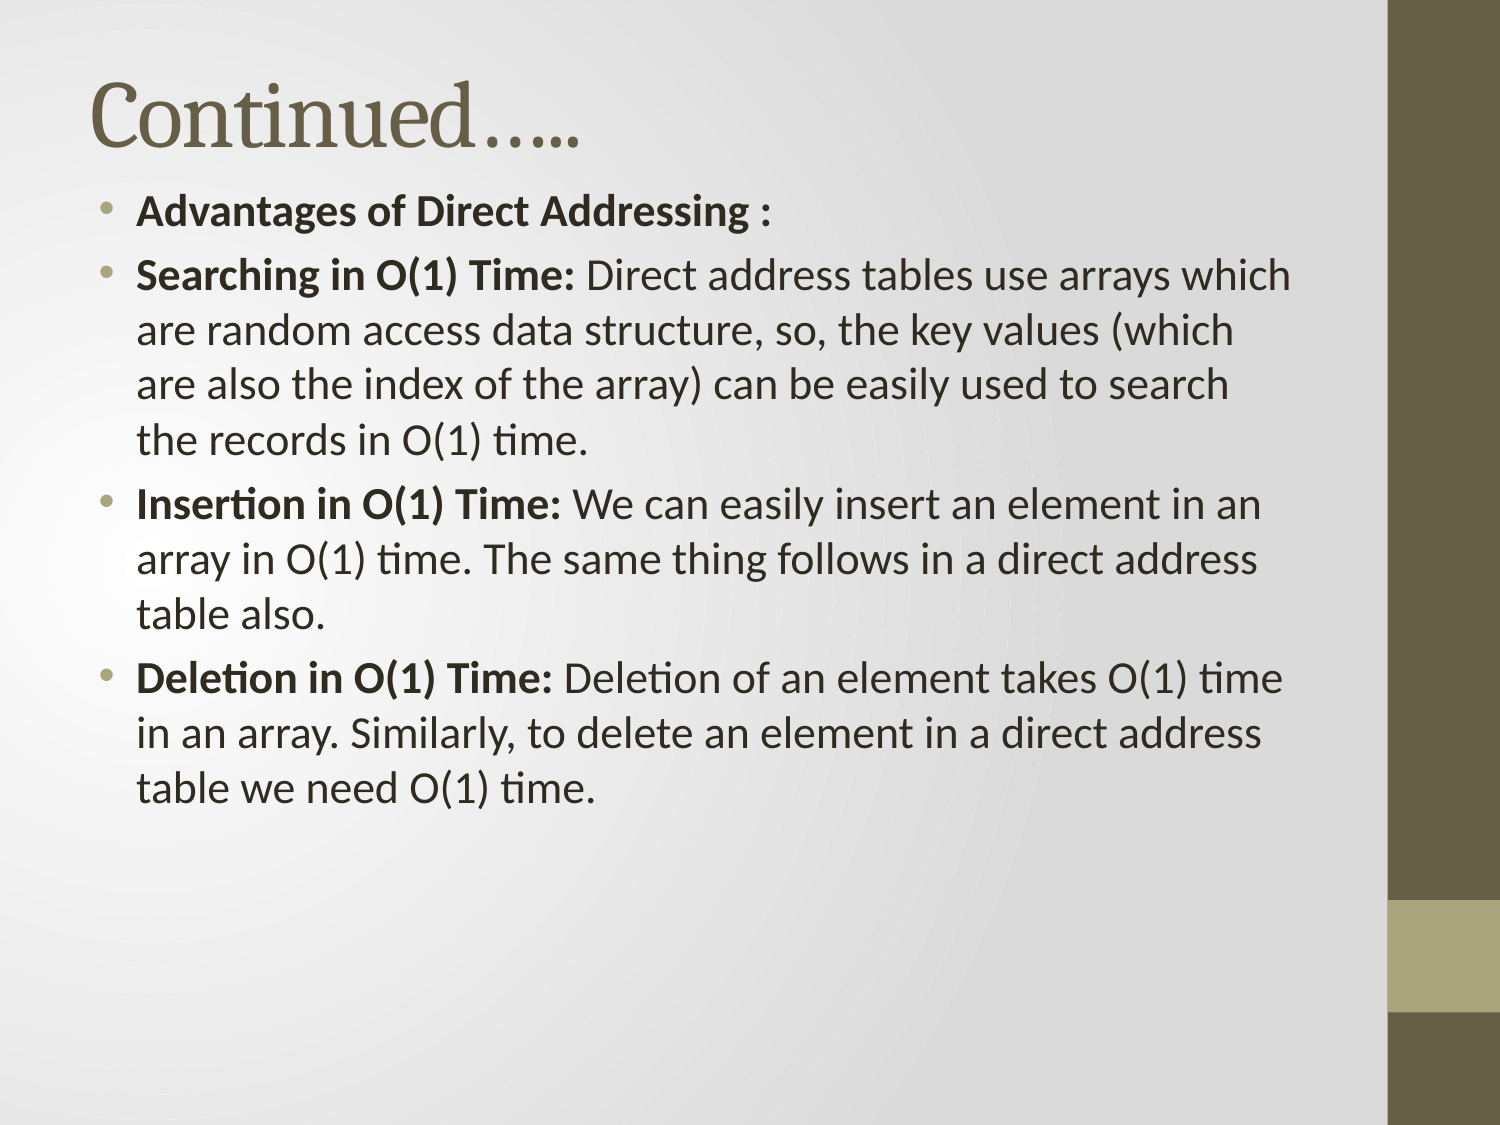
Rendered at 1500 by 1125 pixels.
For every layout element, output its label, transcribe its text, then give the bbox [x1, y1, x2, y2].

title Continued….. [75, 45, 1325, 173]
list Advantages of Direct Addressing : Searching in O(1) Time: Direct address tables use arrays which are random access data structure, so, the key values (which are also the index of the array) can be easily used to search the records in O(1) time. Insertion in O(1) Time: We can easily insert an element in an array in O(1) time. The same thing follows in a direct address table also. Deletion in O(1) Time: Deletion of an element takes O(1) time in an array. Similarly, to delete an element in a direct address table we need O(1) time. [64, 172, 1315, 961]
